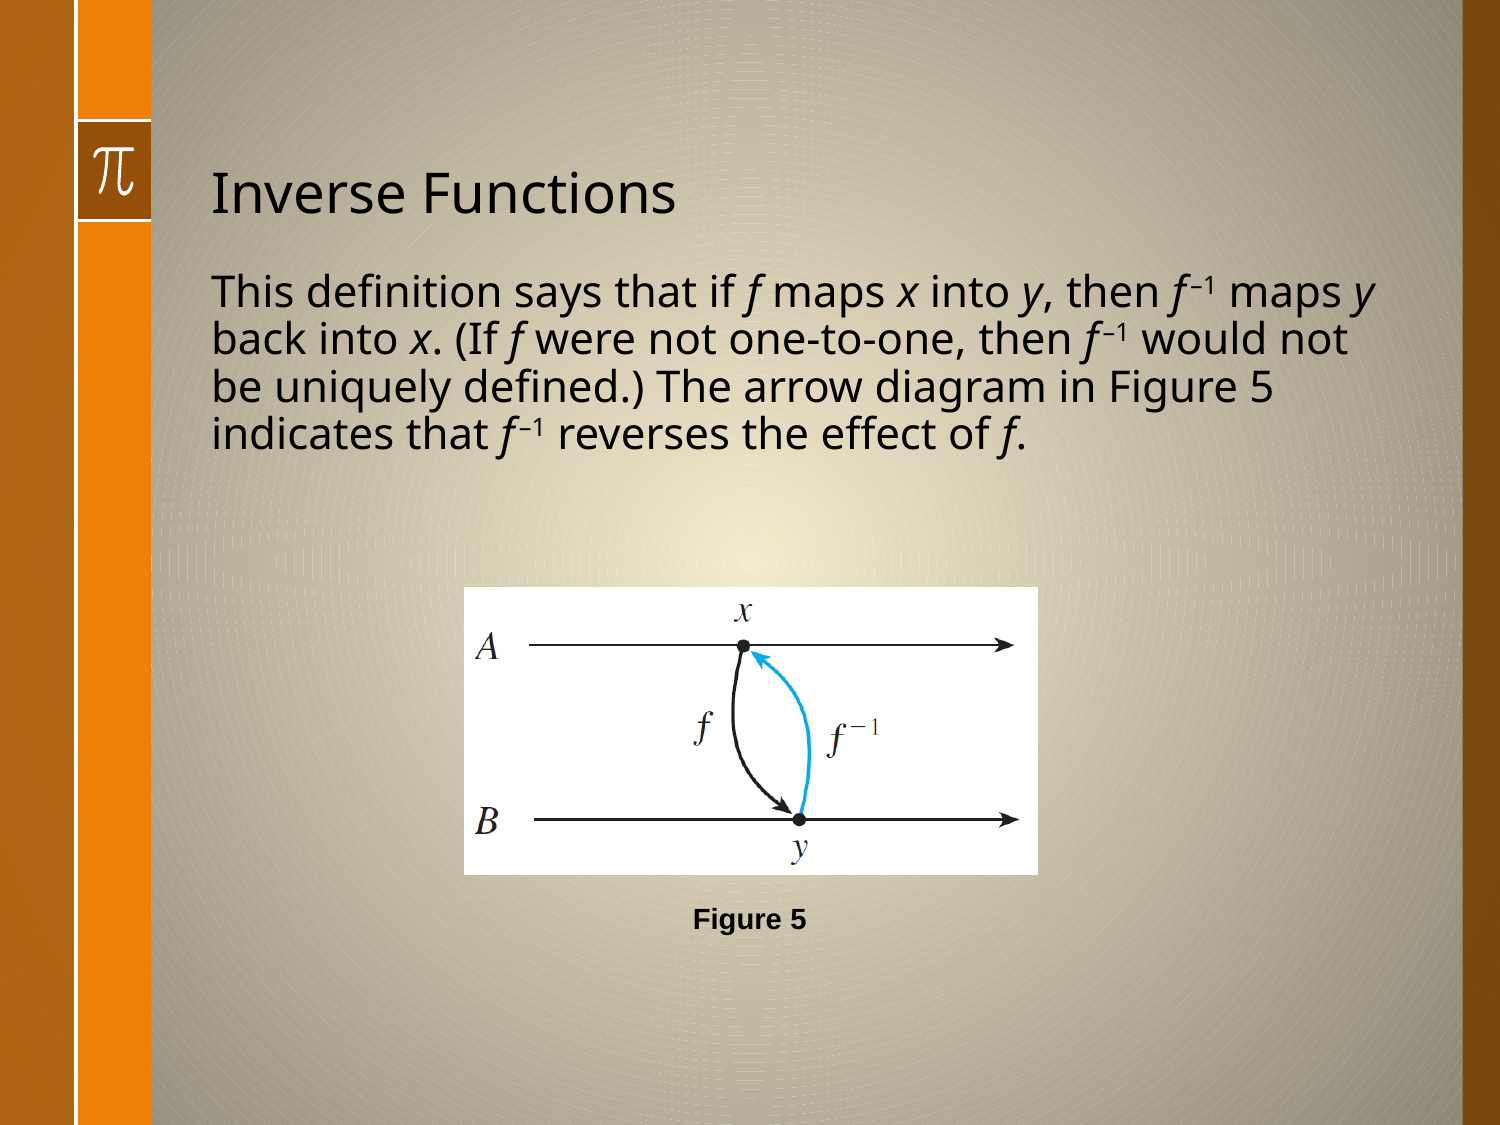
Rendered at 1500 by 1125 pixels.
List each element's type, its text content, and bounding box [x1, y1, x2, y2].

list This definition says that if f maps x into y, then f –1 maps y back into x. (If f were not one-to-one, then f –1 would not be uniquely defined.) The arrow diagram in Figure 5 indicates that f –1 reverses the effect of f. [196, 262, 1400, 1013]
picture [464, 587, 1038, 875]
text_box Figure 5 [678, 893, 822, 943]
title Inverse Functions [196, 29, 1400, 233]
